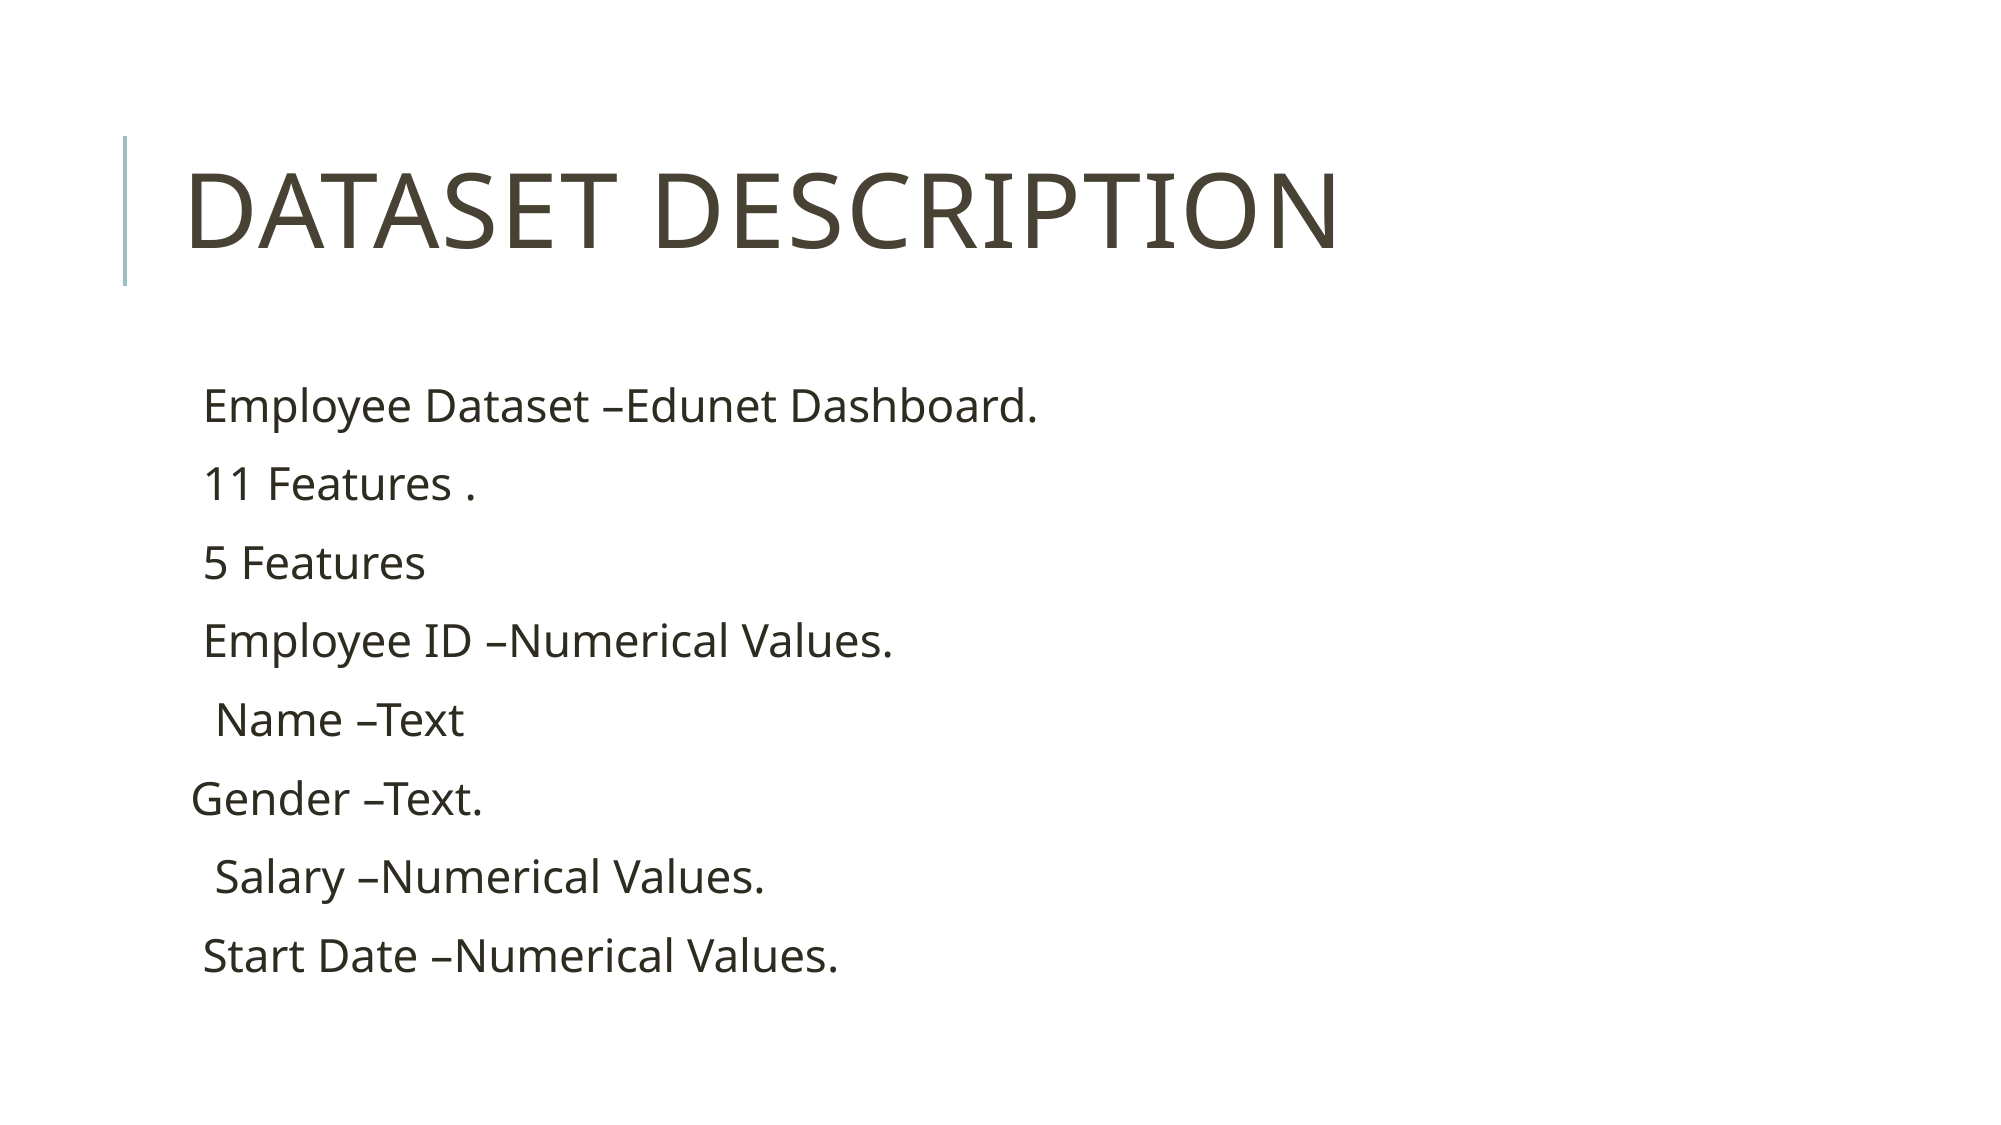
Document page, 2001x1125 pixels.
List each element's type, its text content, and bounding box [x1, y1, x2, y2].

title DATASET DESCRIPTION [168, 96, 1763, 342]
list Employee Dataset –Edunet Dashboard. 11 Features . 5 Features Employee ID –Numerical Values. Name –Text Gender –Text. Salary –Numerical Values. Start Date –Numerical Values. [168, 375, 1763, 1035]
